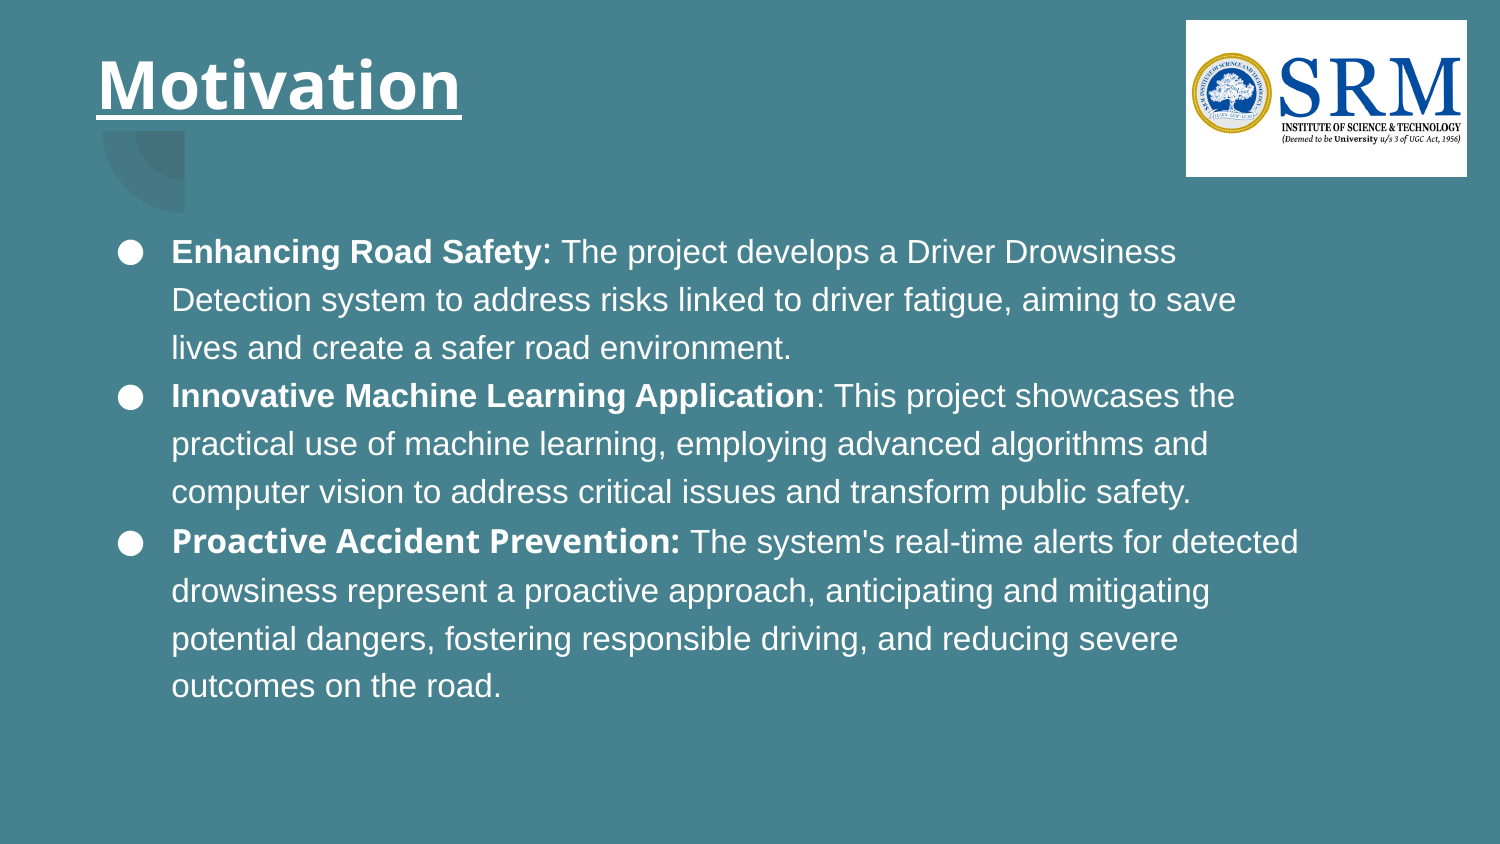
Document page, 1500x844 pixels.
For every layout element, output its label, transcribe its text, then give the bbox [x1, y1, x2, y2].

picture [1186, 19, 1468, 177]
title Motivation [81, 27, 1235, 192]
list Enhancing Road Safety: The project develops a Driver Drowsiness Detection system to address risks linked to driver fatigue, aiming to save lives and create a safer road environment. Innovative Machine Learning Application: This project showcases the practical use of machine learning, employing advanced algorithms and computer vision to address critical issues and transform public safety. Proactive Accident Prevention: The system's real-time alerts for detected drowsiness represent a proactive approach, anticipating and mitigating potential dangers, fostering responsible driving, and reducing severe outcomes on the road. [81, 204, 1327, 718]
